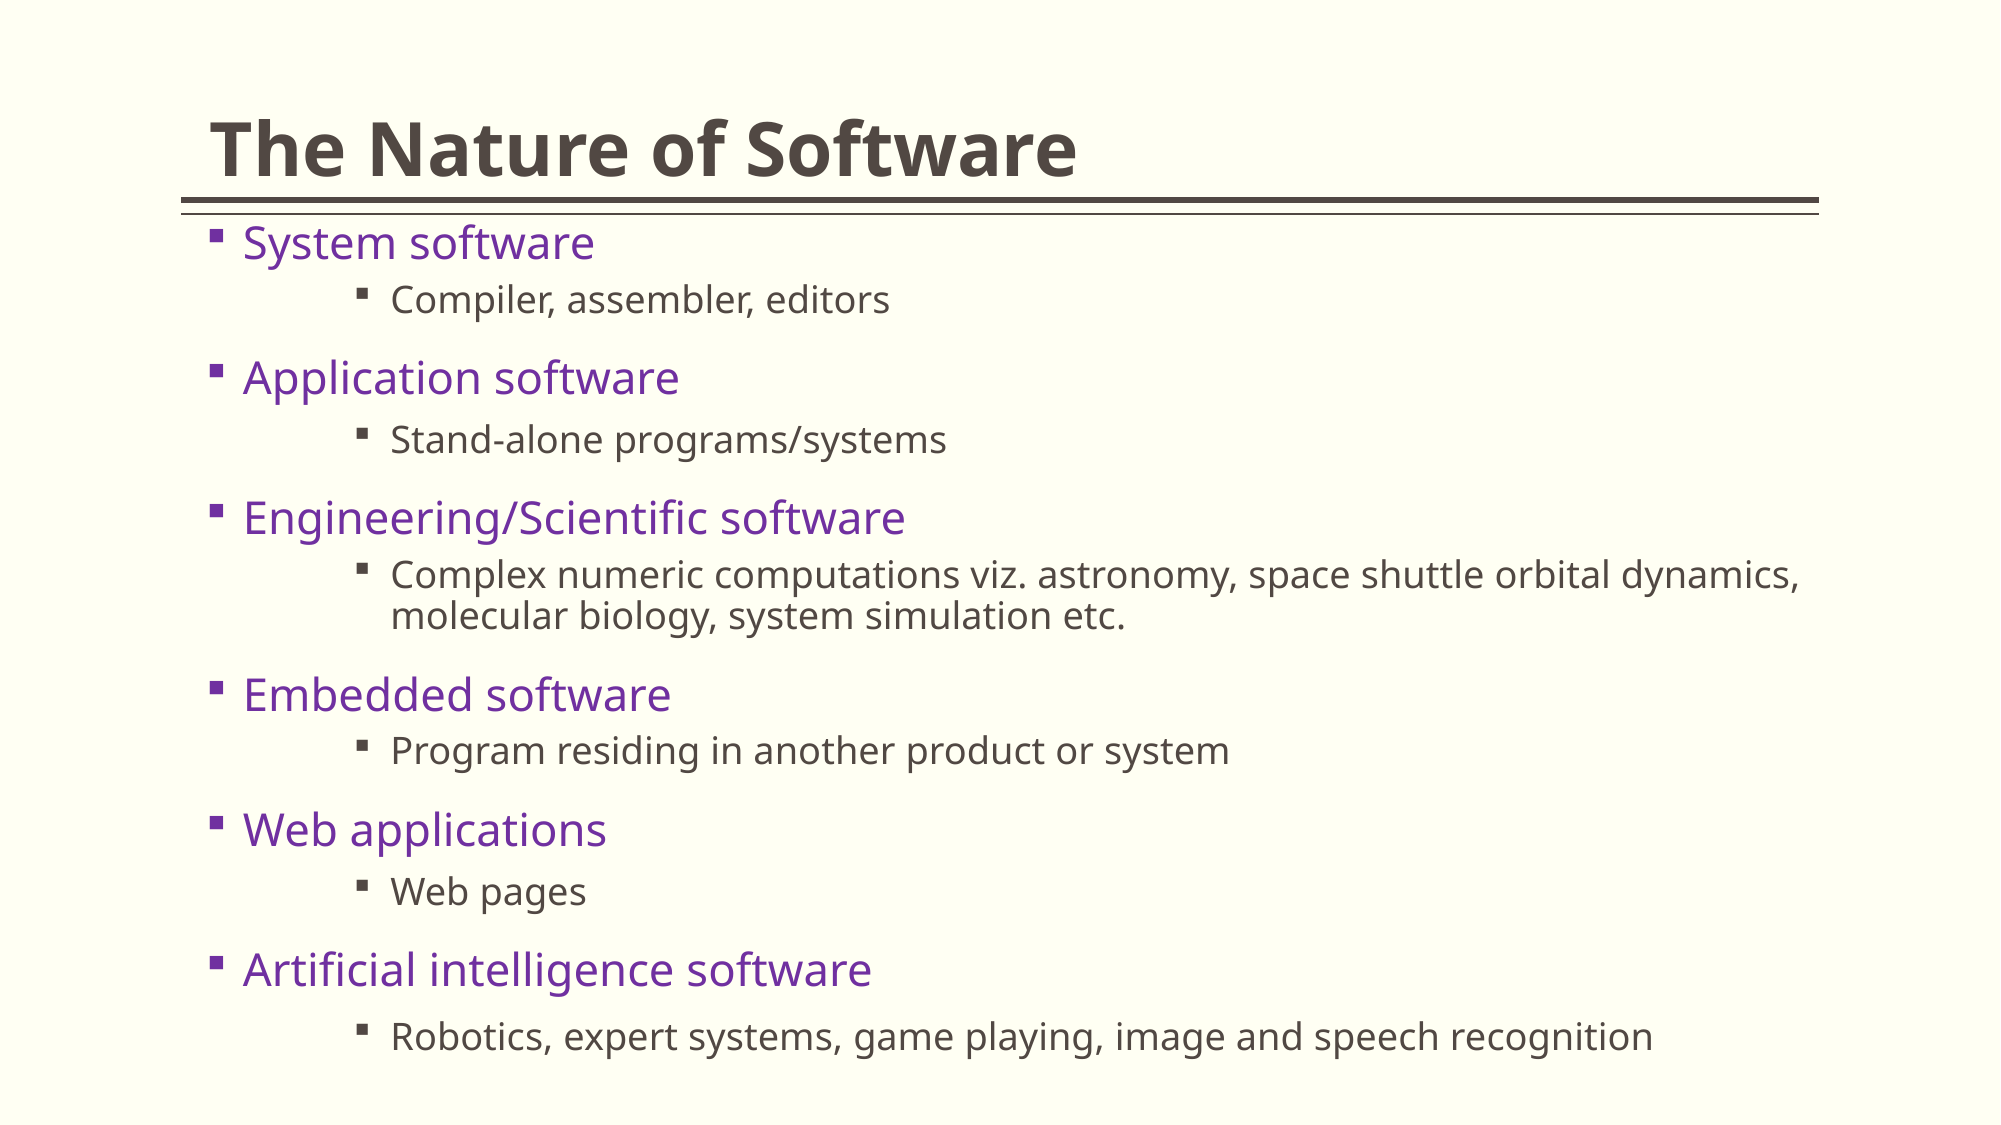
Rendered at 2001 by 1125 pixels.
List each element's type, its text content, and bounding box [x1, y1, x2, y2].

list System software Compiler, assembler, editors Application software Stand-alone programs/systems Engineering/Scientific software Complex numeric computations viz. astronomy, space shuttle orbital dynamics, molecular biology, system simulation etc. Embedded software Program residing in another product or system Web applications Web pages Artificial intelligence software Robotics, expert systems, game playing, image and speech recognition [205, 212, 1859, 1075]
title The Nature of Software [209, 38, 1560, 201]
